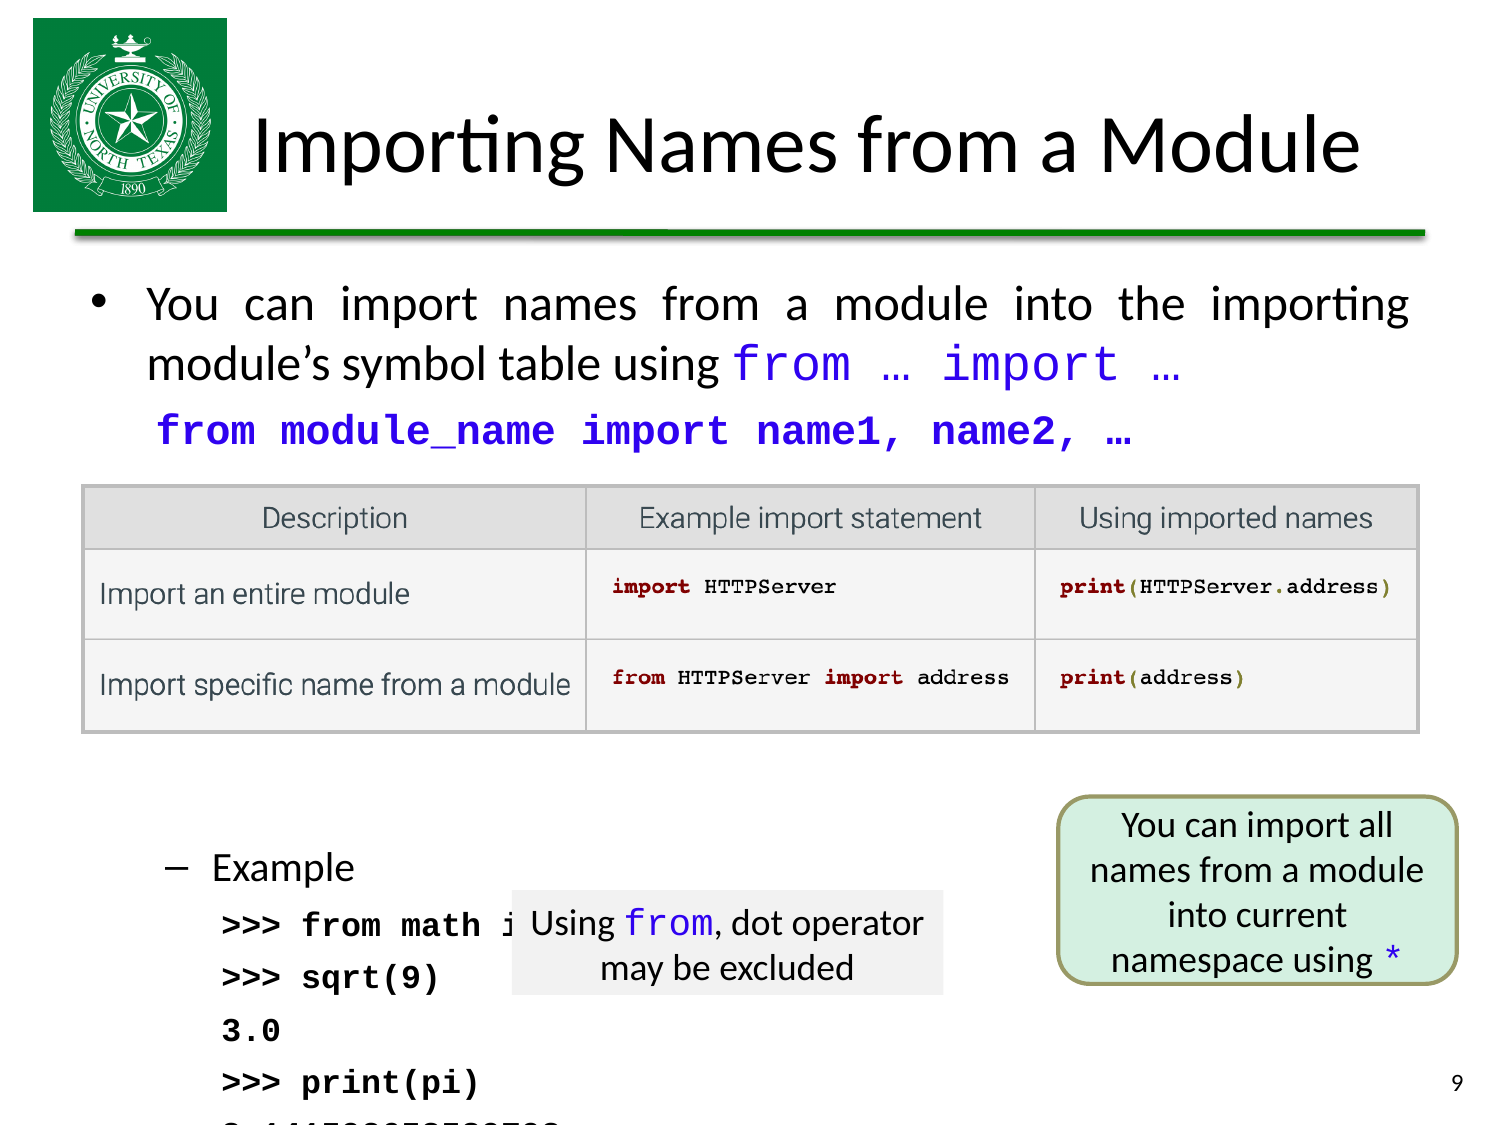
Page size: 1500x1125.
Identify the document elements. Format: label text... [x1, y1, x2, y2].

text_box Using from, dot operator may be excluded [511, 890, 944, 995]
slide_number 9 [1418, 1051, 1479, 1112]
picture [33, 17, 228, 212]
picture [74, 477, 1426, 738]
list You can import names from a module into the importing module’s symbol table using from … import … from module_name import name1, name2, … Example >>> from math import sqrt, pi >>> sqrt(9) 3.0 >>> print(pi) 3.141592653589793 [75, 262, 1425, 476]
text_box You can import all names from a module into current namespace using * [1056, 794, 1459, 986]
title Importing Names from a Module [237, 45, 1479, 233]
list You can import names from a module into the importing module’s symbol table using from … import … from module_name import name1, name2, … Example >>> from math import sqrt, pi >>> sqrt(9) 3.0 >>> print(pi) 3.141592653589793 [75, 745, 1425, 1065]
